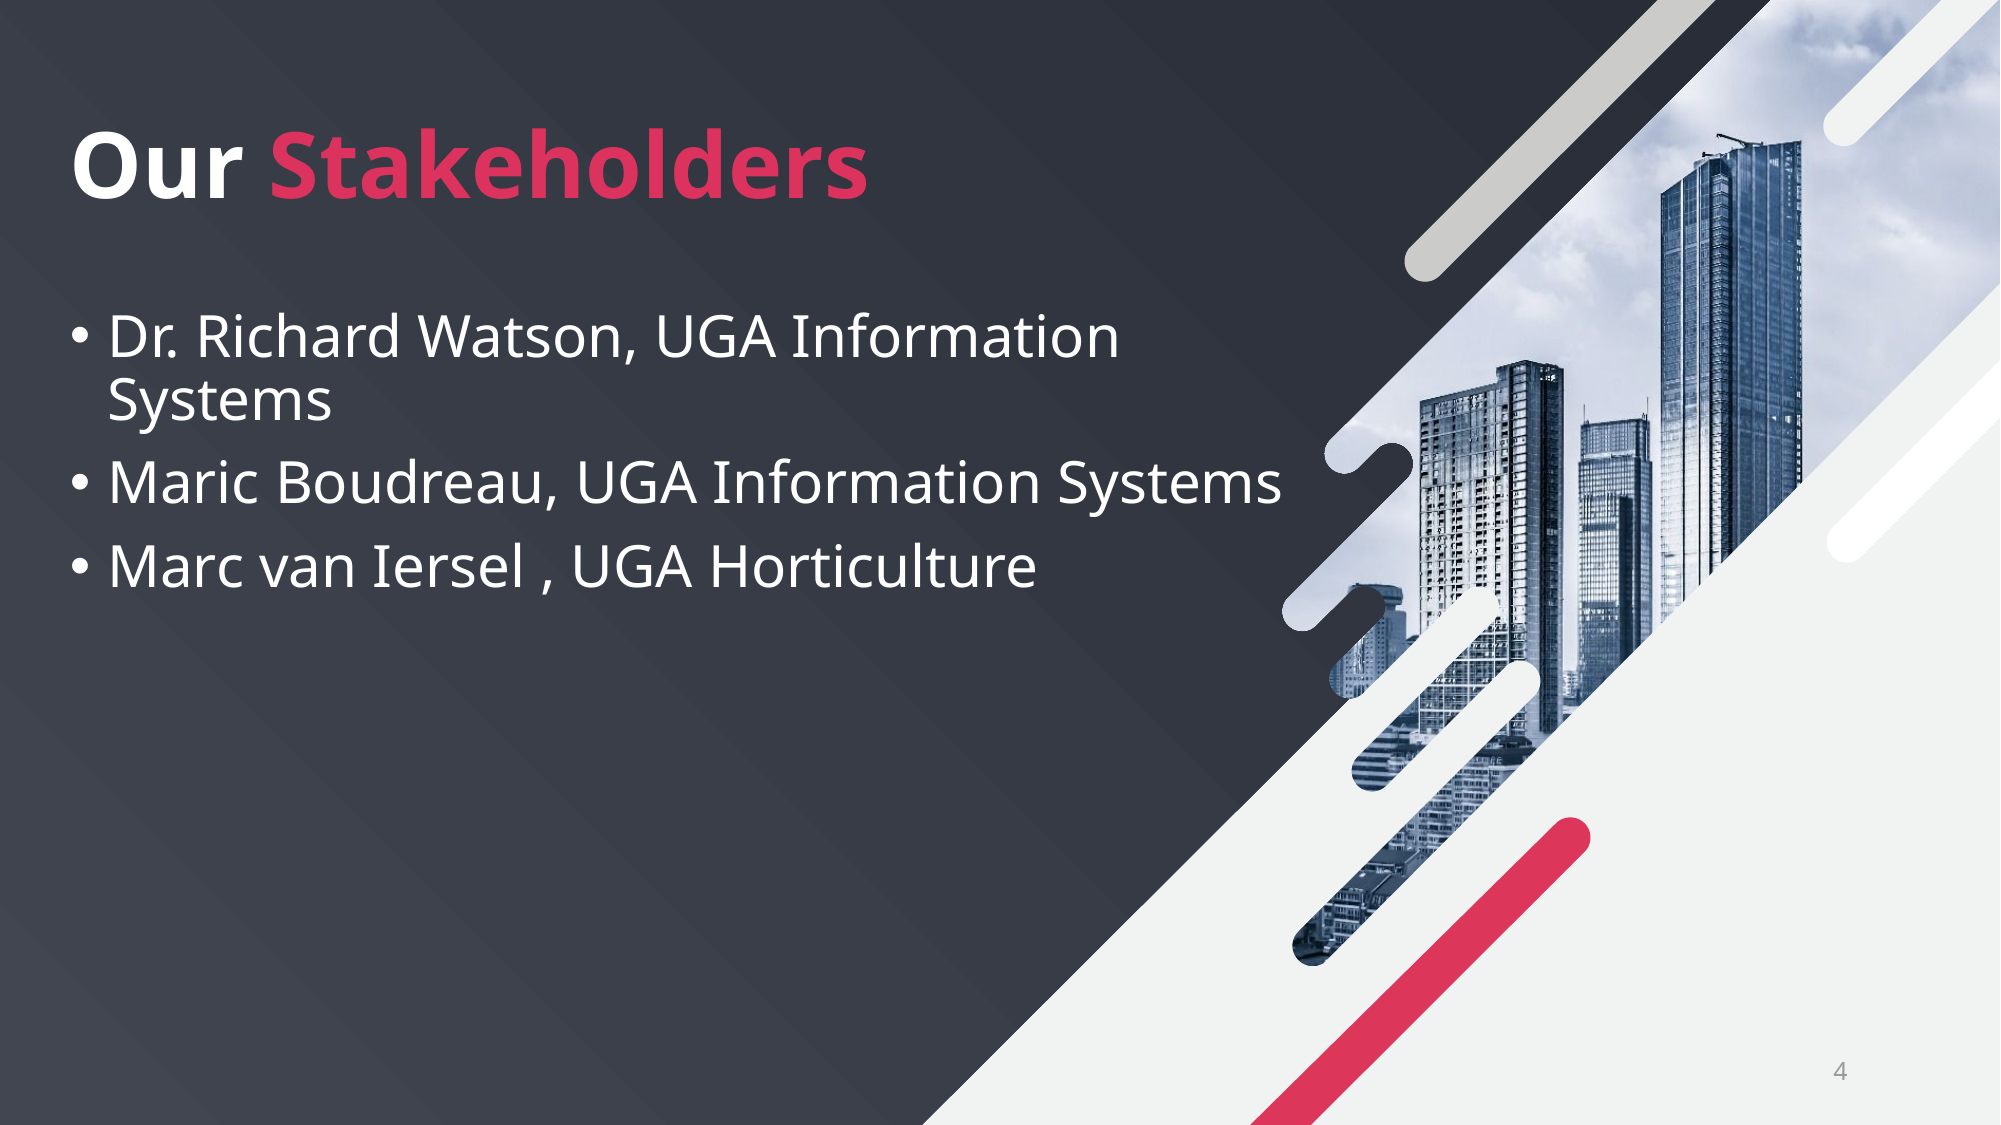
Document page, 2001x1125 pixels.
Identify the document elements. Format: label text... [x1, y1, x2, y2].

picture [1319, 0, 2000, 964]
title Our Stakeholders [55, 59, 1189, 278]
list Dr. Richard Watson, UGA Information Systems Maric Boudreau, UGA Information Systems Marc van Iersel , UGA Horticulture [55, 299, 1319, 1014]
slide_number 4 [1412, 1042, 1863, 1103]
